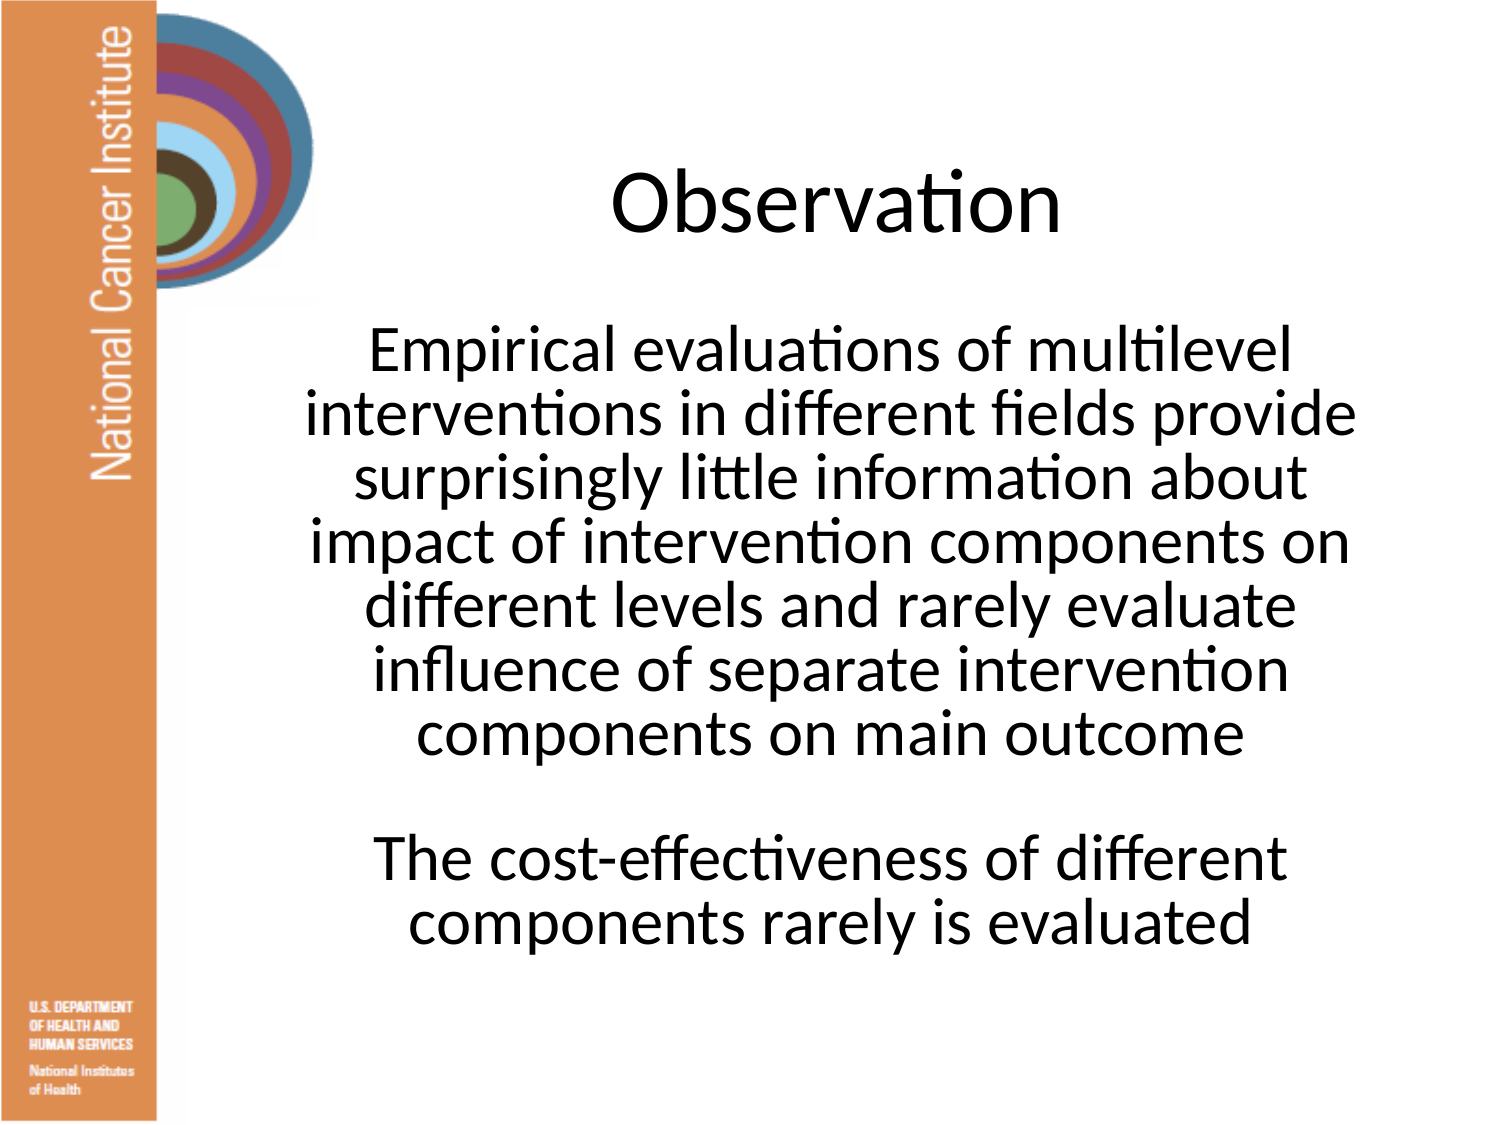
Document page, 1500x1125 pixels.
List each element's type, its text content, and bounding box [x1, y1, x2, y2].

title Observation [199, 74, 1476, 317]
picture [0, 0, 318, 1125]
subtitle Empirical evaluations of multilevel interventions in different fields provide surprisingly little information about impact of intervention components on different levels and rarely evaluate influence of separate intervention components on main outcome The cost-effectiveness of different components rarely is evaluated [274, 312, 1388, 901]
